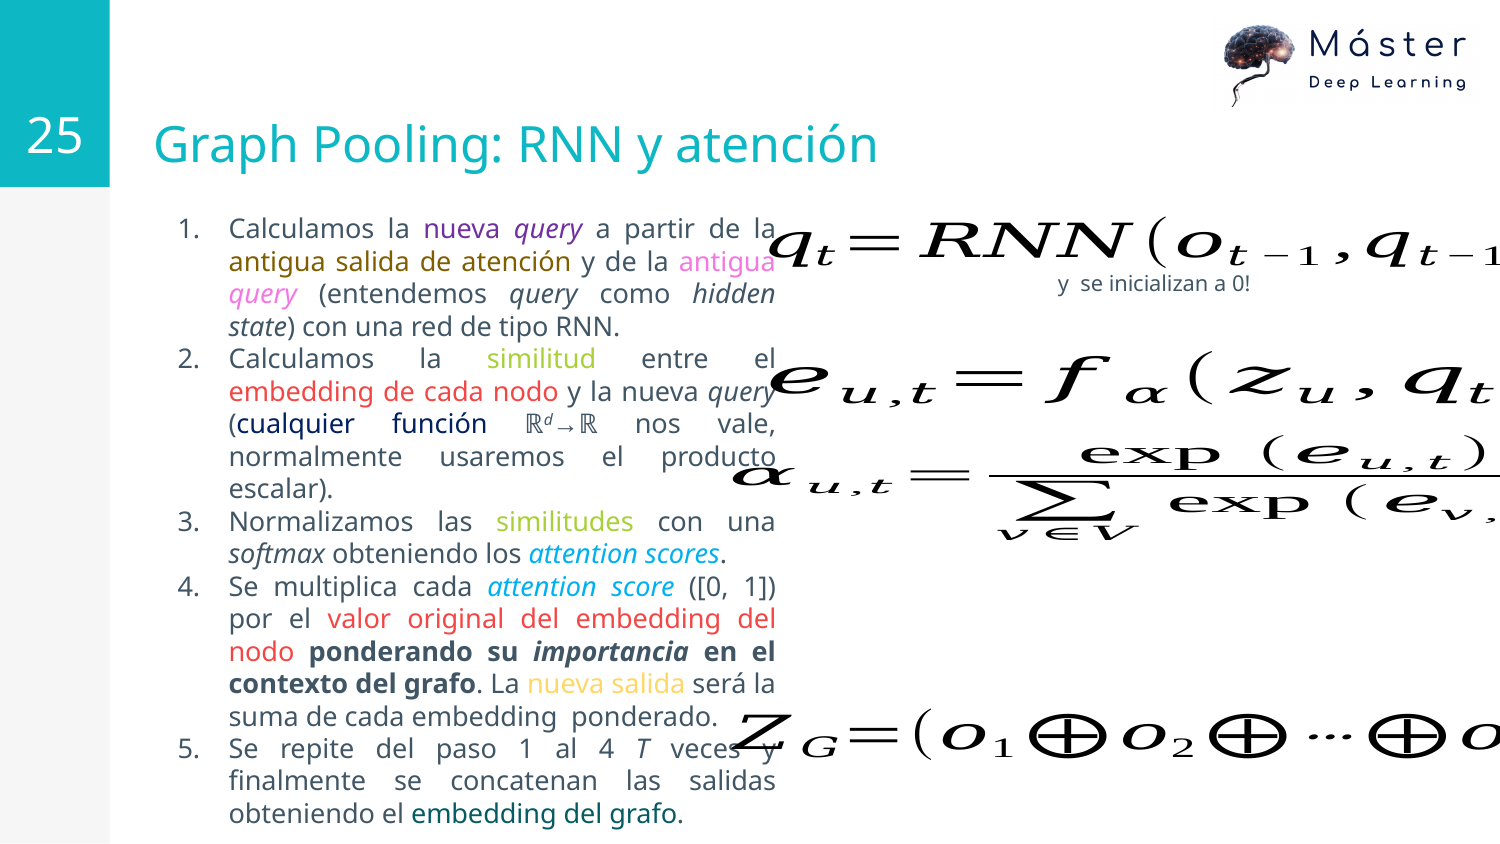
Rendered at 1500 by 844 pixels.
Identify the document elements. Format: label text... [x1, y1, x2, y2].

text_box Calculamos la nueva query a partir de la antigua salida de atención y de la antigua query (entendemos query como hidden state) con una red de tipo RNN. Calculamos la similitud entre el embedding de cada nodo y la nueva query (cualquier función ℝd→ℝ nos vale, normalmente usaremos el producto escalar). Normalizamos las similitudes con una softmax obteniendo los attention scores. Se multiplica cada attention score ([0, 1]) por el valor original del embedding del nodo ponderando su importancia en el contexto del grafo. La nueva salida será la suma de cada embedding ponderado. Se repite del paso 1 al 4 T veces y finalmente se concatenan las salidas obteniendo el embedding del grafo. [138, 196, 791, 844]
picture [1211, 11, 1483, 111]
slide_number 25 [0, 0, 110, 187]
title Graph Pooling: RNN y atención [138, 0, 1130, 188]
